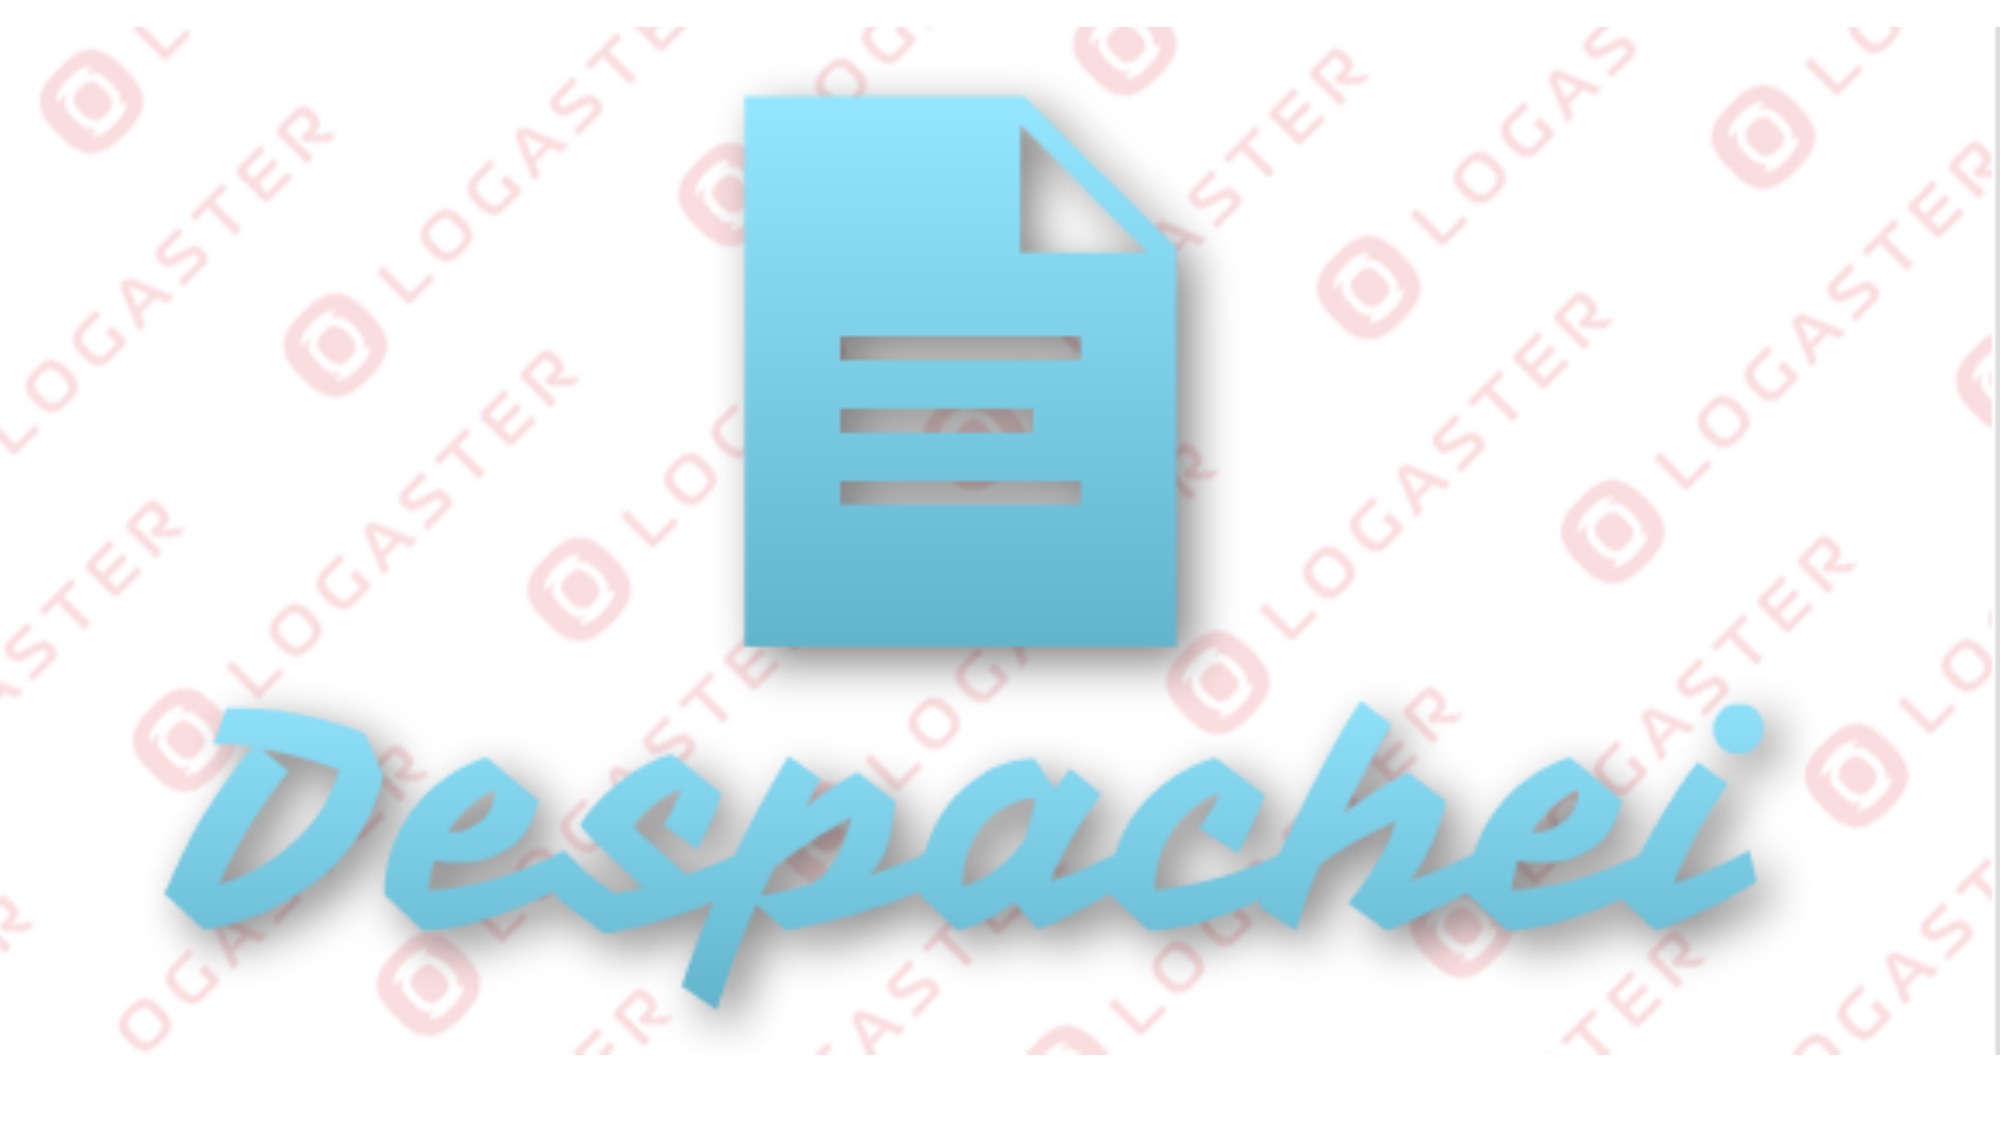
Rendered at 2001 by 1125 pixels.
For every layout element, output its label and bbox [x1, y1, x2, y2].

list [0, 27, 2000, 1055]
